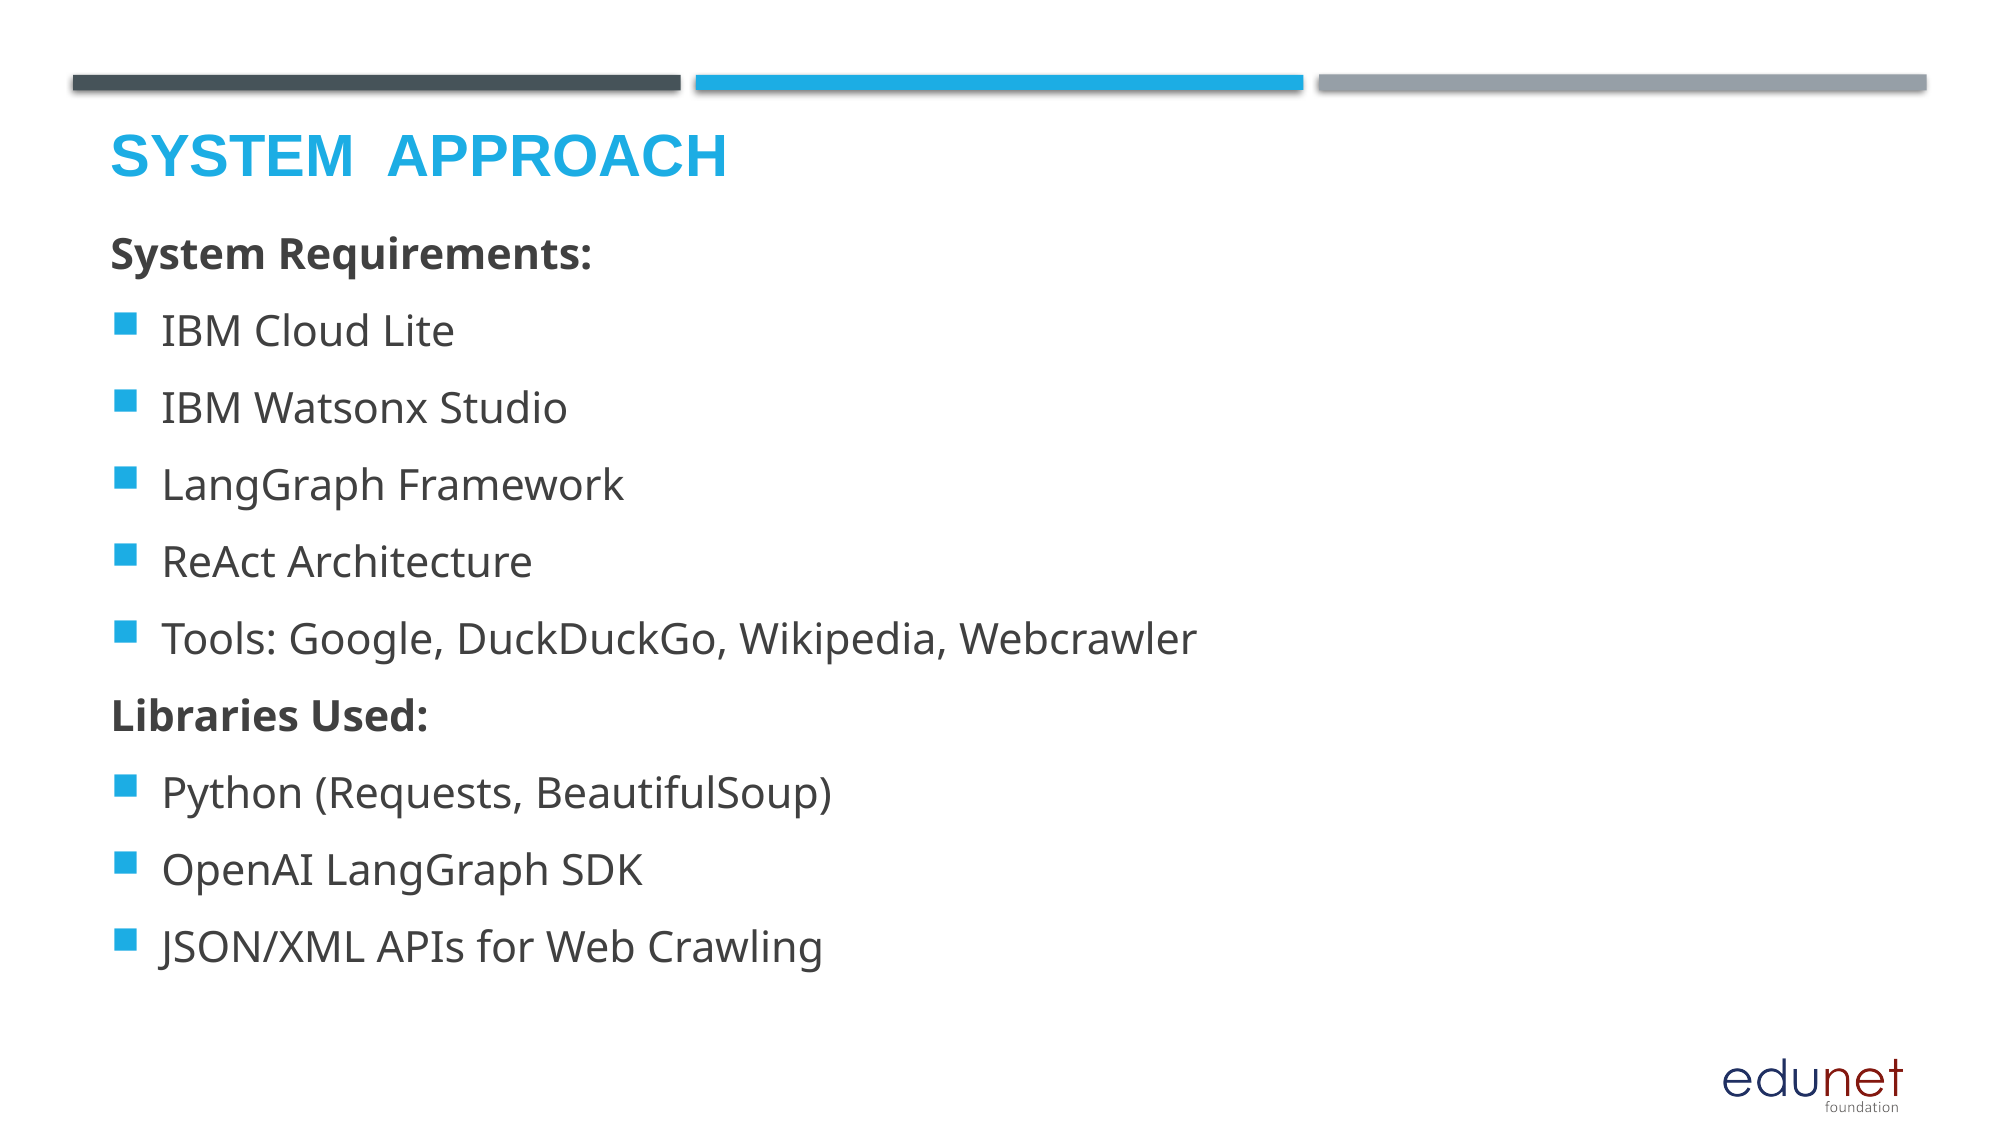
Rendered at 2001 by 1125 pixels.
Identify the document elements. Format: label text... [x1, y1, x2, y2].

picture [1719, 1056, 1905, 1116]
list System Requirements: IBM Cloud Lite IBM Watsonx Studio LangGraph Framework ReAct Architecture Tools: Google, DuckDuckGo, Wikipedia, Webcrawler Libraries Used: Python (Requests, BeautifulSoup) OpenAI LangGraph SDK JSON/XML APIs for Web Crawling [95, 213, 1905, 981]
title System Approach [95, 108, 1905, 196]
